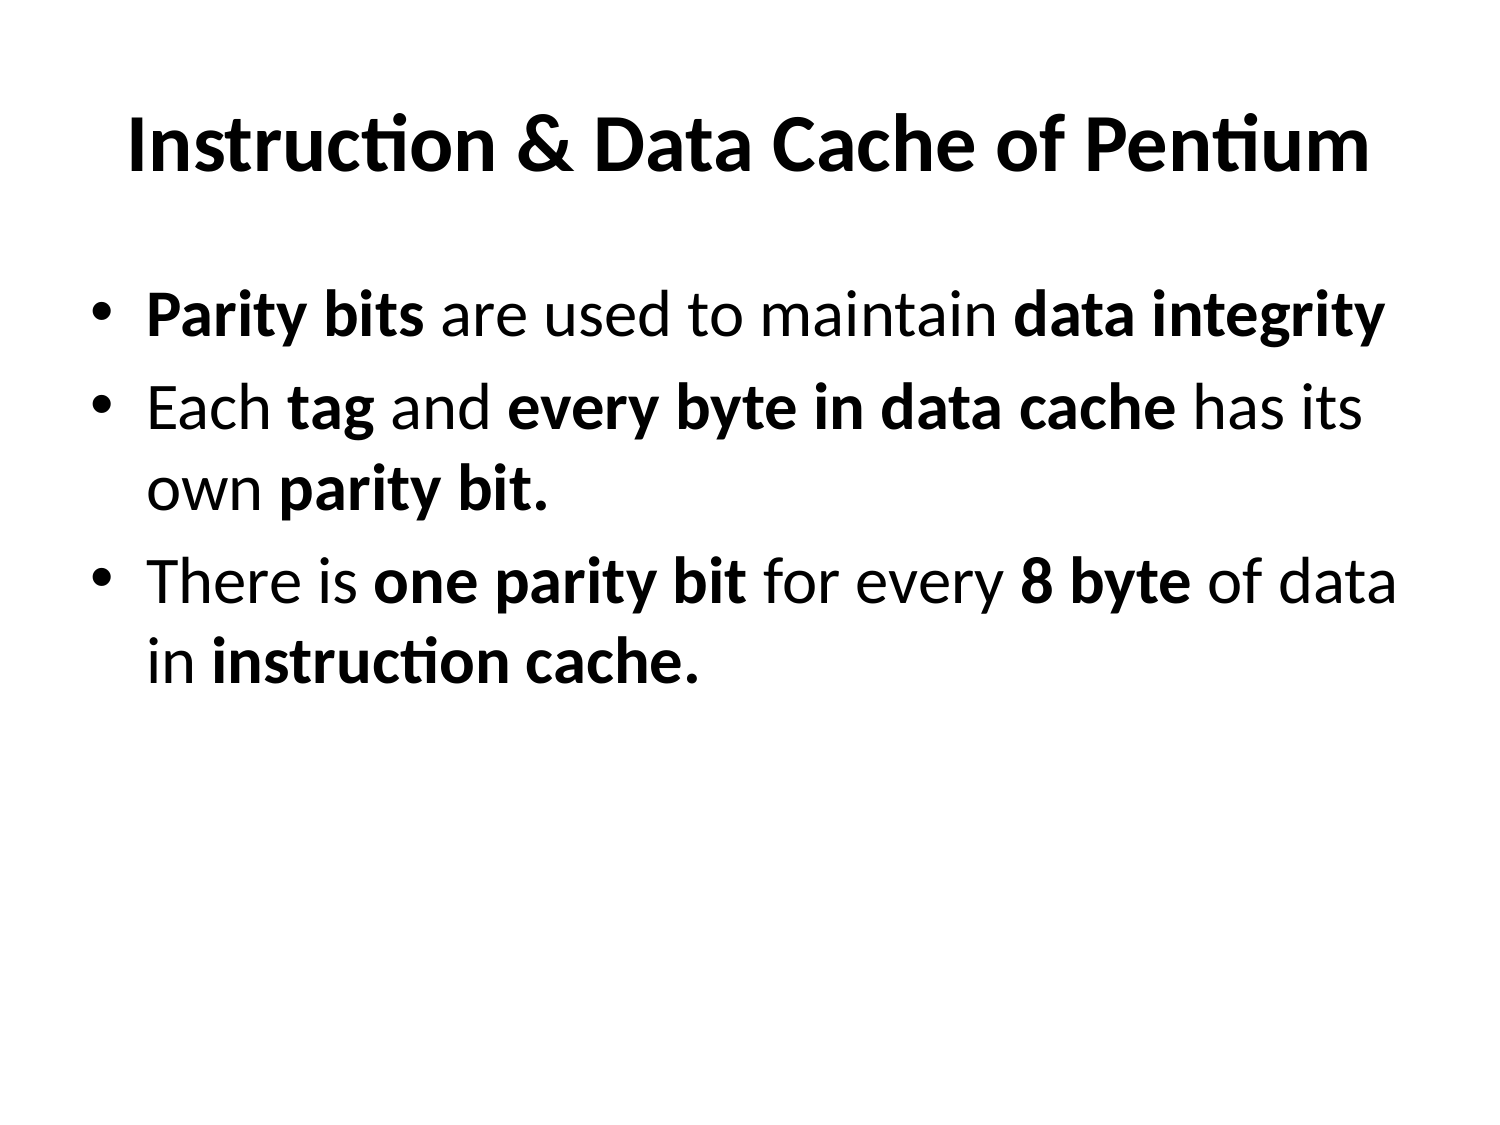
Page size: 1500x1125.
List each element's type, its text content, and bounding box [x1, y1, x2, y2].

title Instruction & Data Cache of Pentium [75, 45, 1425, 233]
list Parity bits are used to maintain data integrity Each tag and every byte in data cache has its own parity bit. There is one parity bit for every 8 byte of data in instruction cache. [75, 262, 1425, 1005]
